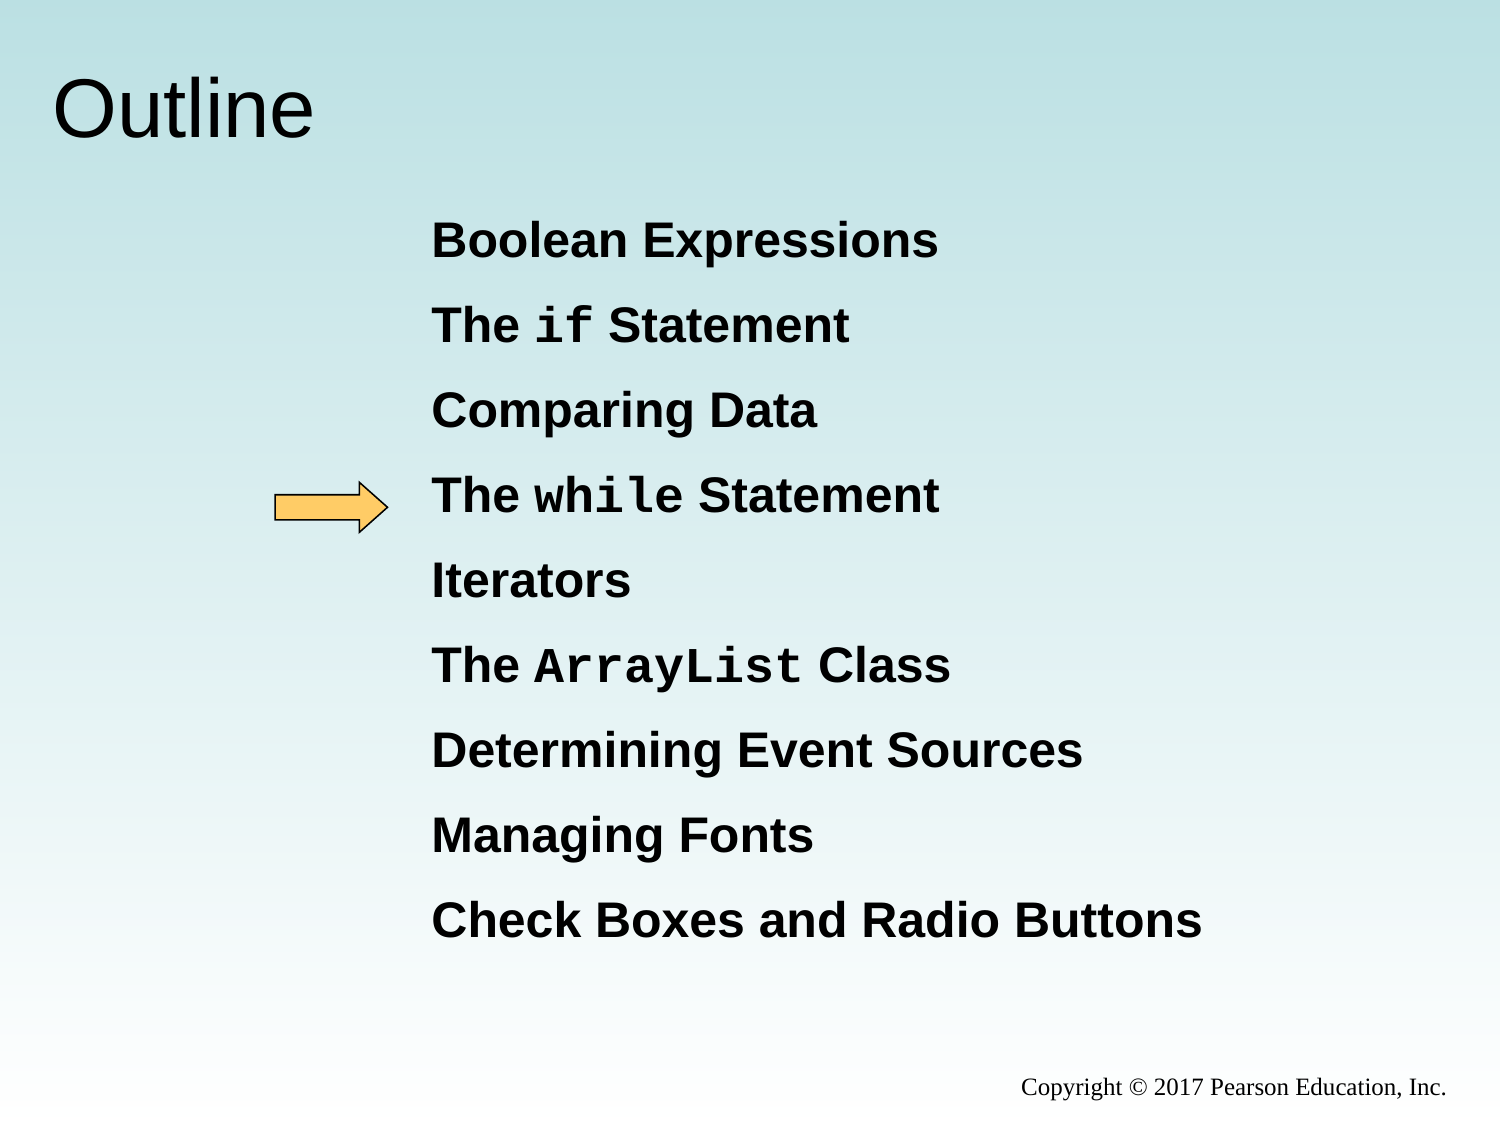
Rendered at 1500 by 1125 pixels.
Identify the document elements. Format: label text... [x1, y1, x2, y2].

text_box [275, 482, 388, 533]
footer Copyright © 2017 Pearson Education, Inc. [549, 1062, 1463, 1114]
text_box Boolean Expressions The if Statement Comparing Data The while Statement Iterators The ArrayList Class Determining Event Sources Managing Fonts Check Boxes and Radio Buttons [416, 199, 1219, 955]
title Outline [37, 45, 1463, 163]
